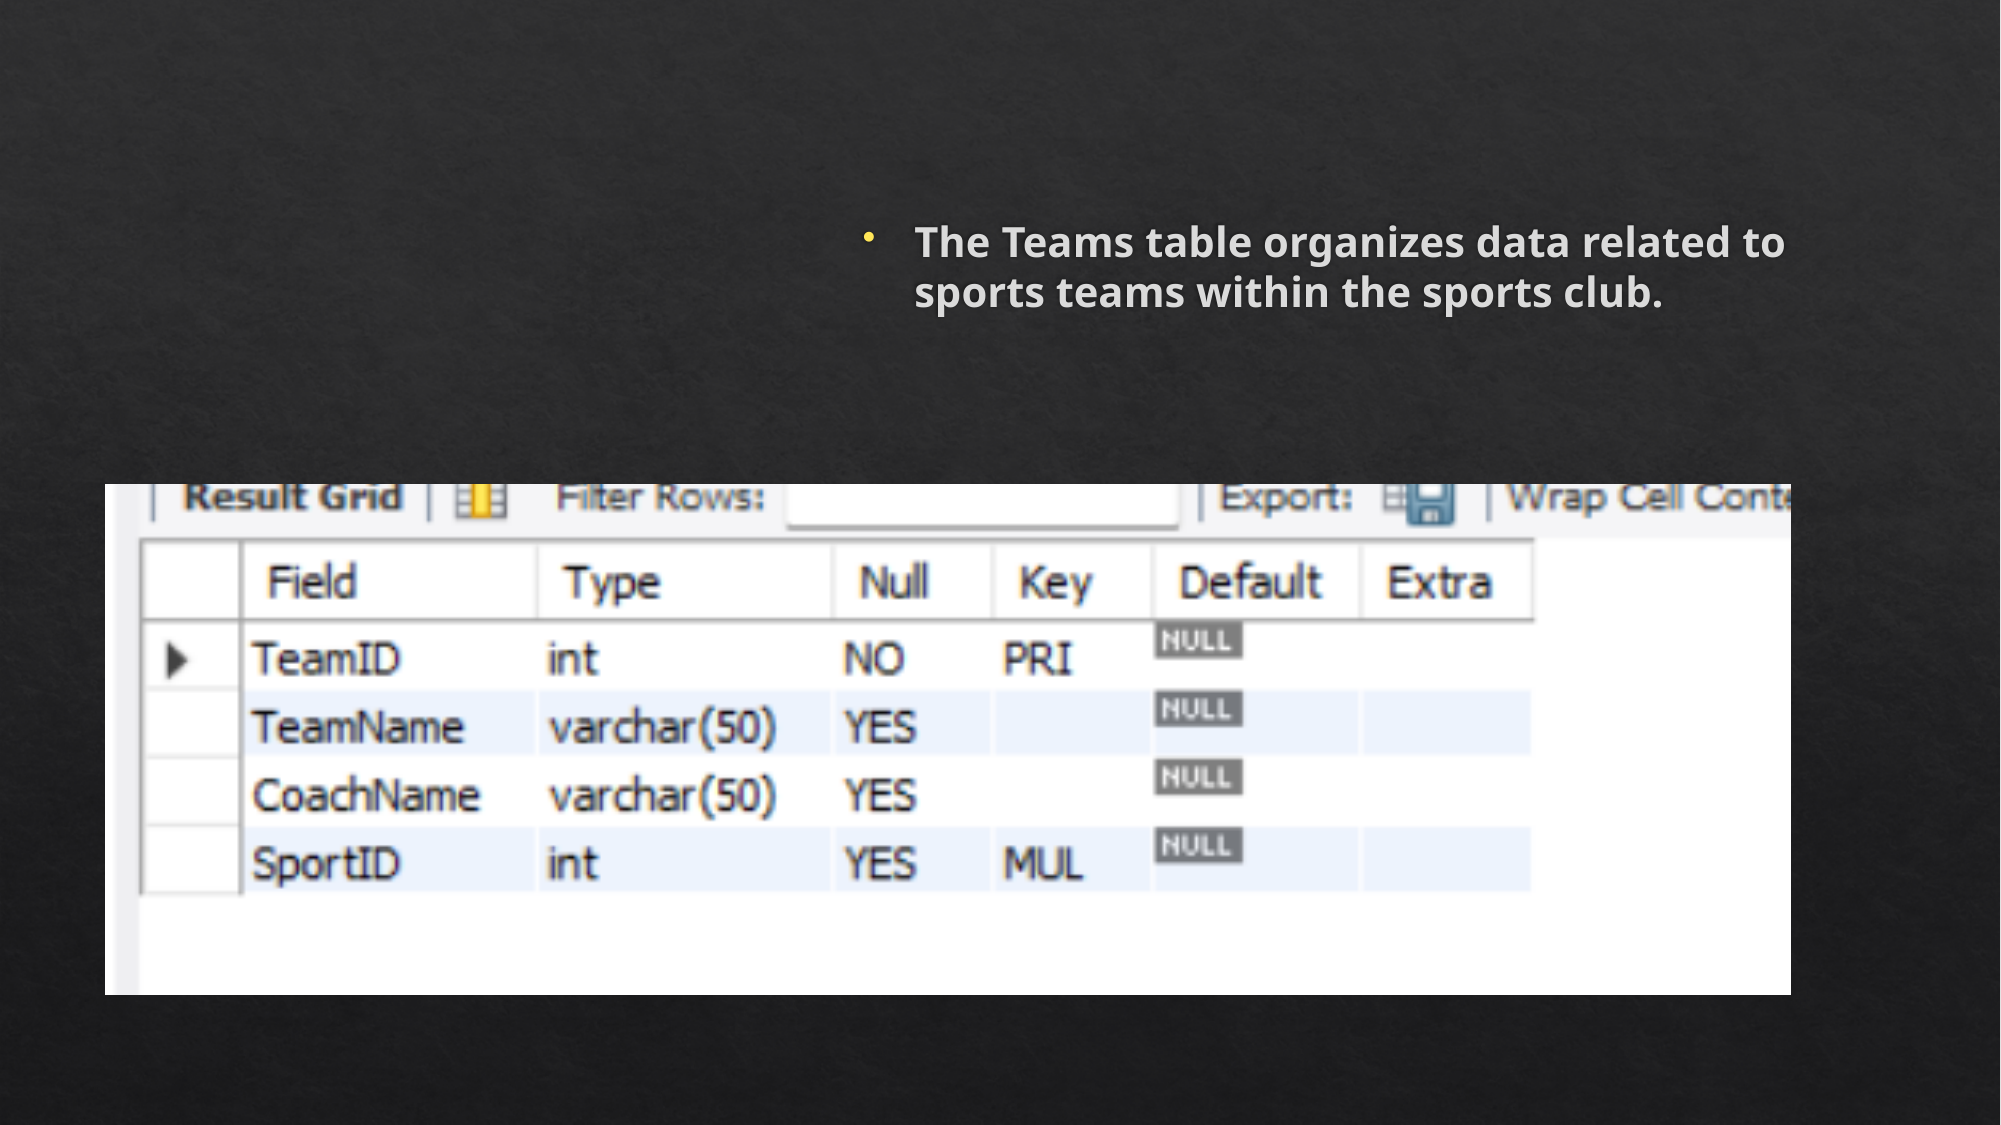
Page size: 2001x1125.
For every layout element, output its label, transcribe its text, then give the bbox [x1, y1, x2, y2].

picture [105, 484, 1791, 995]
list The Teams table organizes data related to sports teams within the sports club. [843, 105, 1898, 427]
